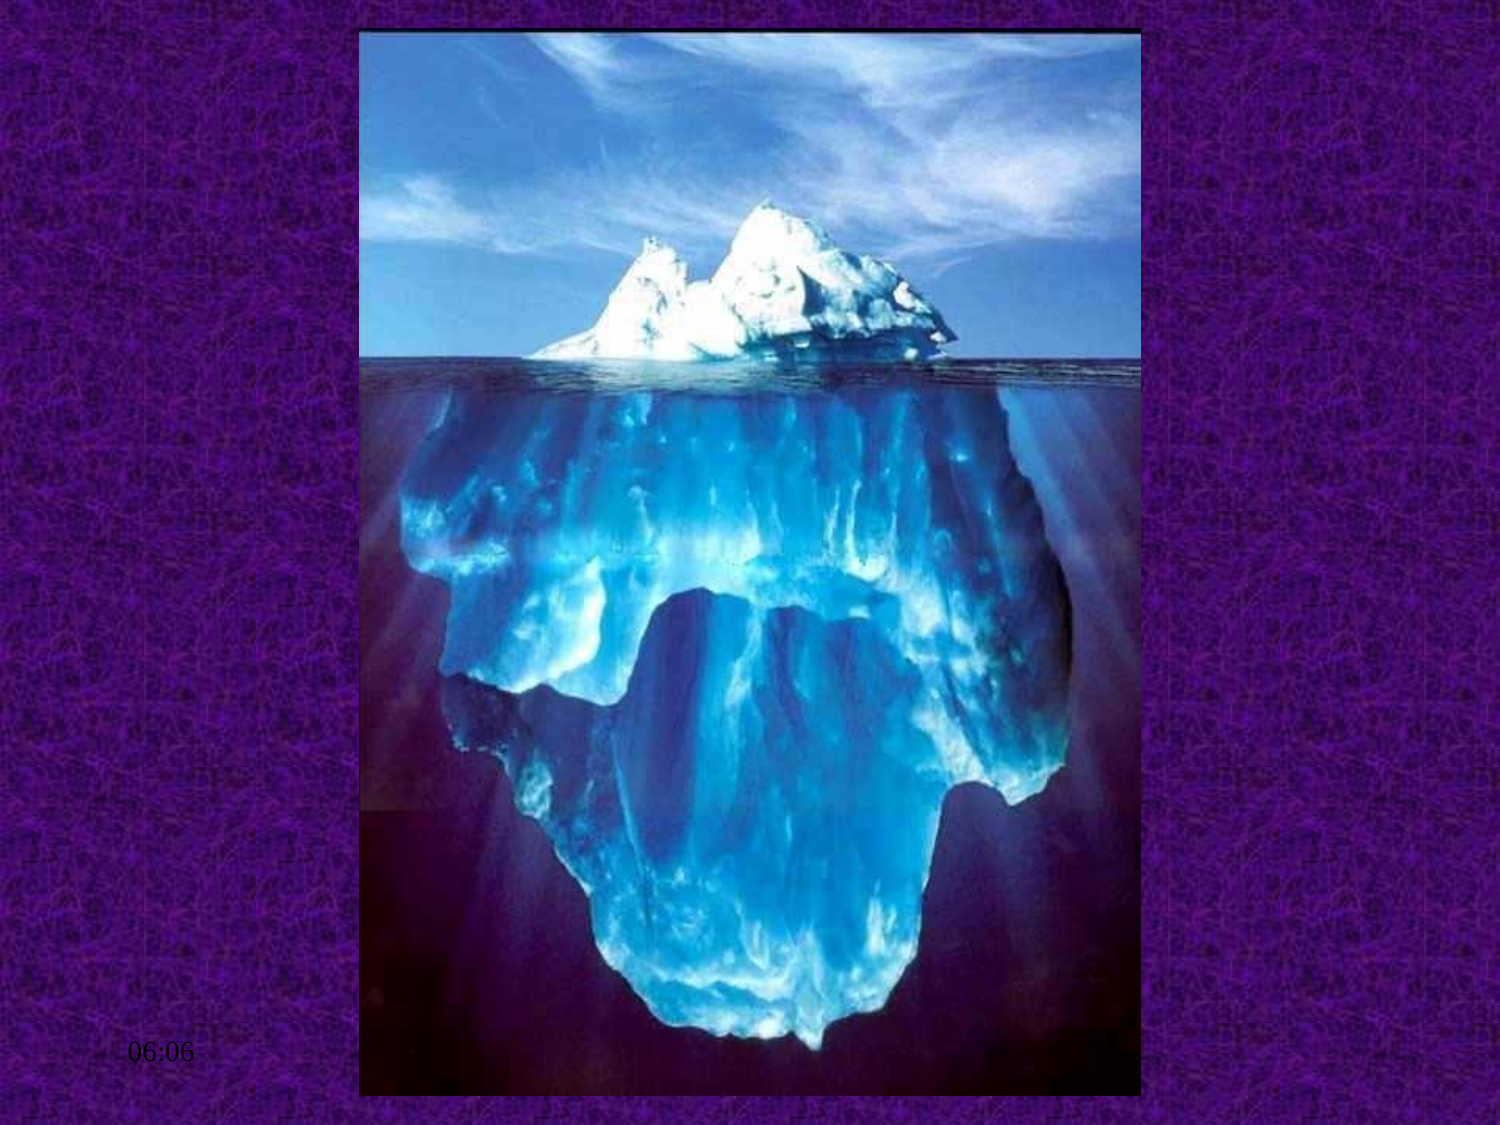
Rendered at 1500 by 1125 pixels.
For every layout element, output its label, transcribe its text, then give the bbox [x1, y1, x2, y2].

text_box 16:35 [112, 1024, 425, 1100]
picture [0, 0, 1500, 1125]
